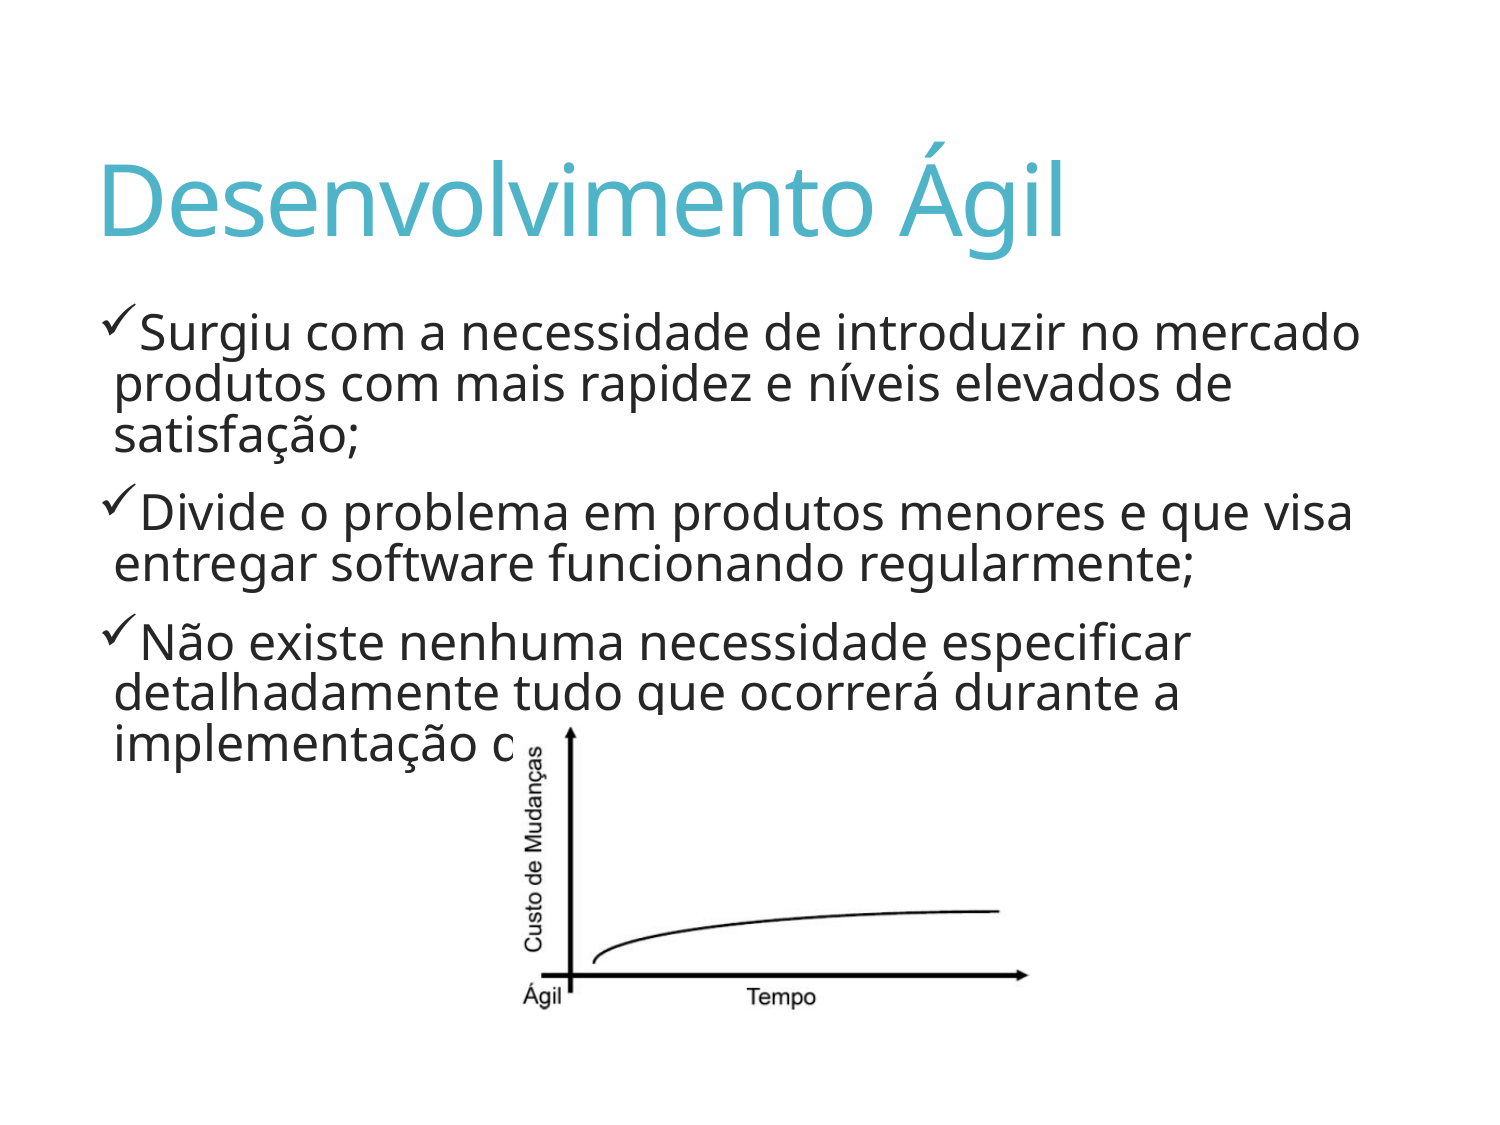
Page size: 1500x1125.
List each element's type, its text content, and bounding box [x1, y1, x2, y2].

list Surgiu com a necessidade de introduzir no mercado produtos com mais rapidez e níveis elevados de satisfação; Divide o problema em produtos menores e que visa entregar software funcionando regularmente; Não existe nenhuma necessidade especificar detalhadamente tudo que ocorrerá durante a implementação do sistema. [83, 302, 1407, 945]
picture [513, 715, 1034, 1016]
title Desenvolvimento Ágil [80, 81, 1407, 327]
